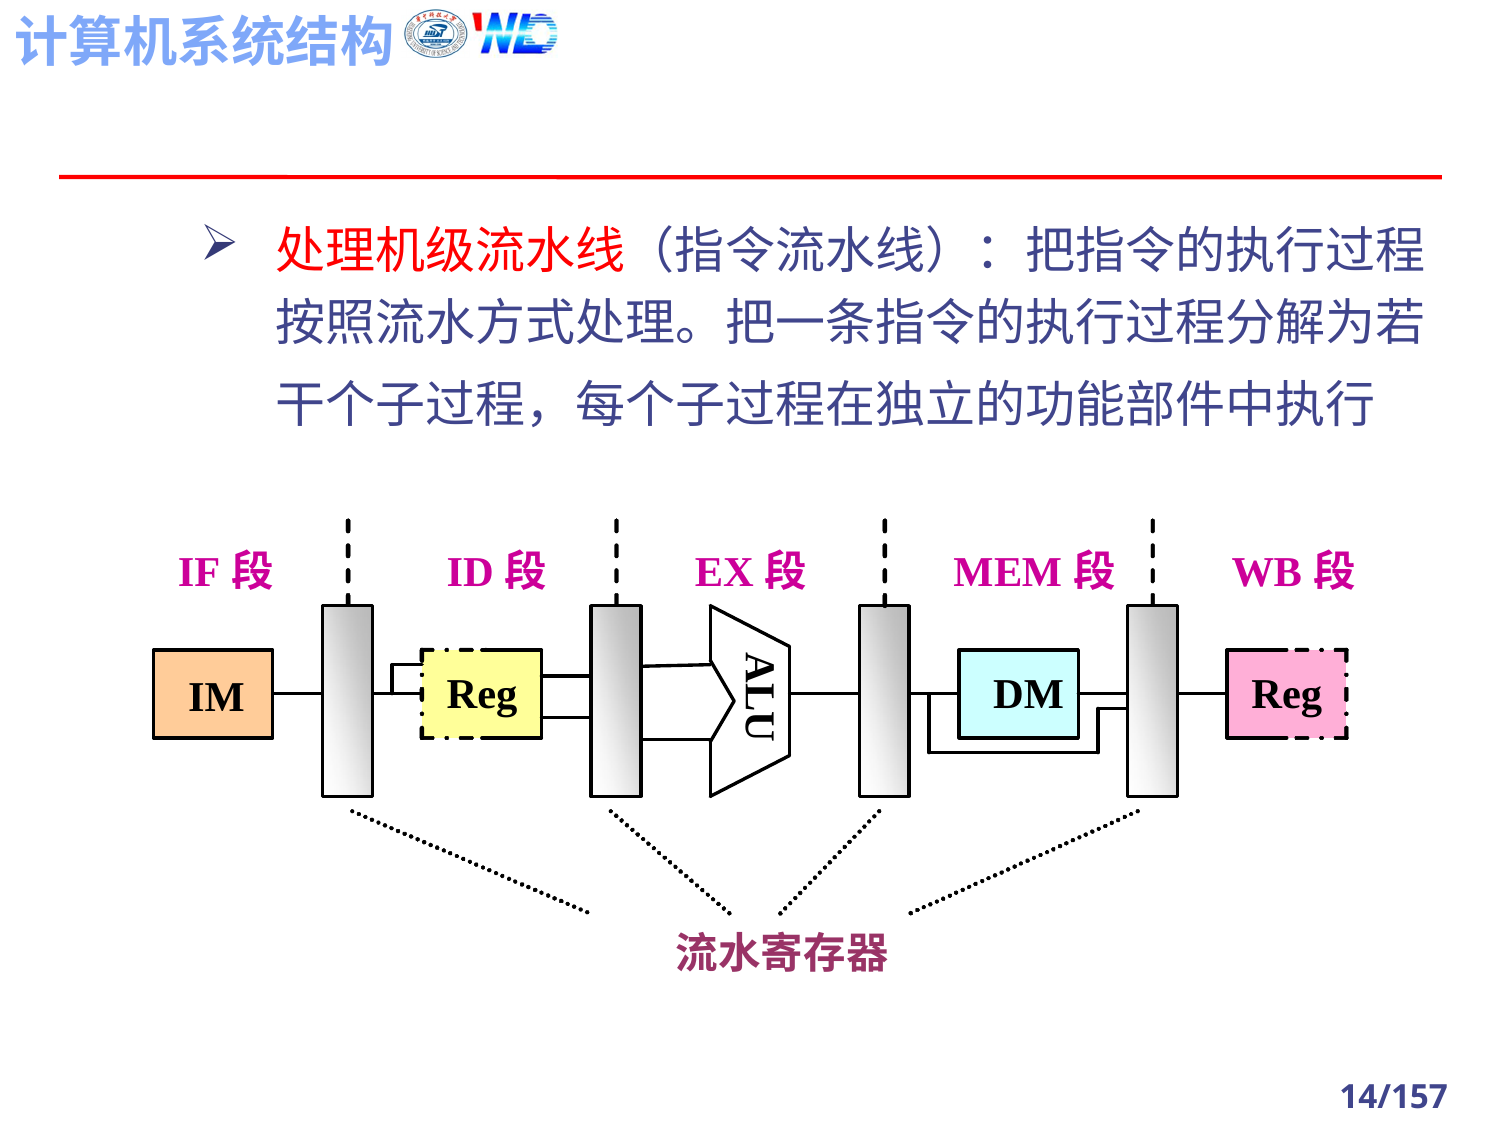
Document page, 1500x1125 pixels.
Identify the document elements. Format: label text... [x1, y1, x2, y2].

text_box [123, 503, 1400, 1004]
text_box 处理机级流水线（指令流水线）：把指令的执行过程按照流水方式处理。把一条指令的执行过程分解为若干个子过程，每个子过程在独立的功能部件中执行 [82, 199, 1442, 442]
picture [401, 9, 558, 58]
